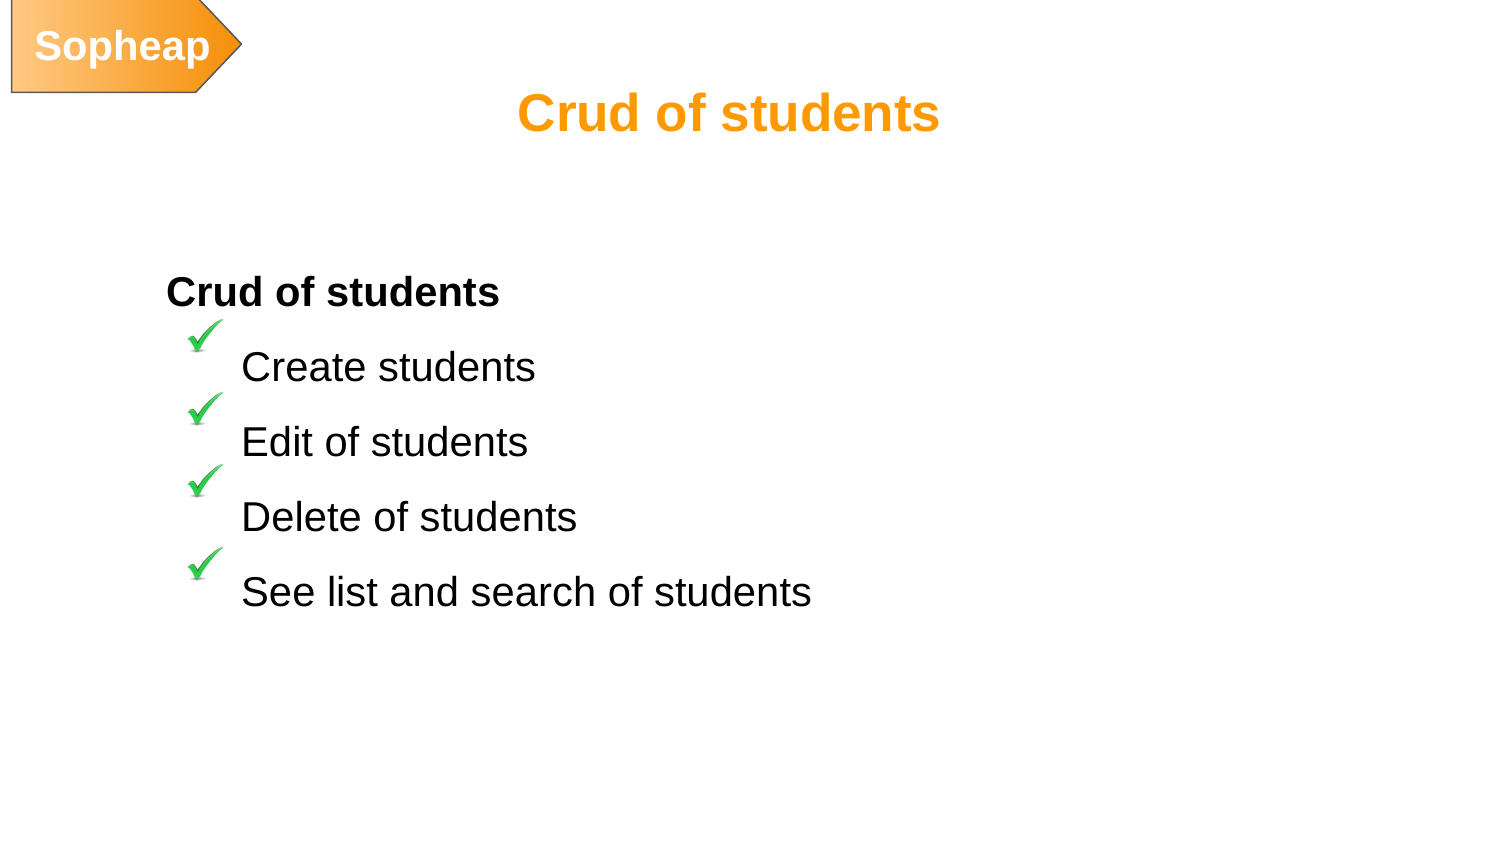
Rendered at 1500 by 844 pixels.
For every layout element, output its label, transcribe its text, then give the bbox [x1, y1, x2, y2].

picture [177, 315, 226, 364]
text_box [0, 0, 254, 89]
picture [177, 387, 226, 436]
text_box Crud of students Create students Edit of students Delete of students See list and search of students [151, 224, 926, 705]
picture [177, 460, 226, 509]
picture [177, 543, 226, 591]
title Crud of students [31, 63, 1429, 158]
